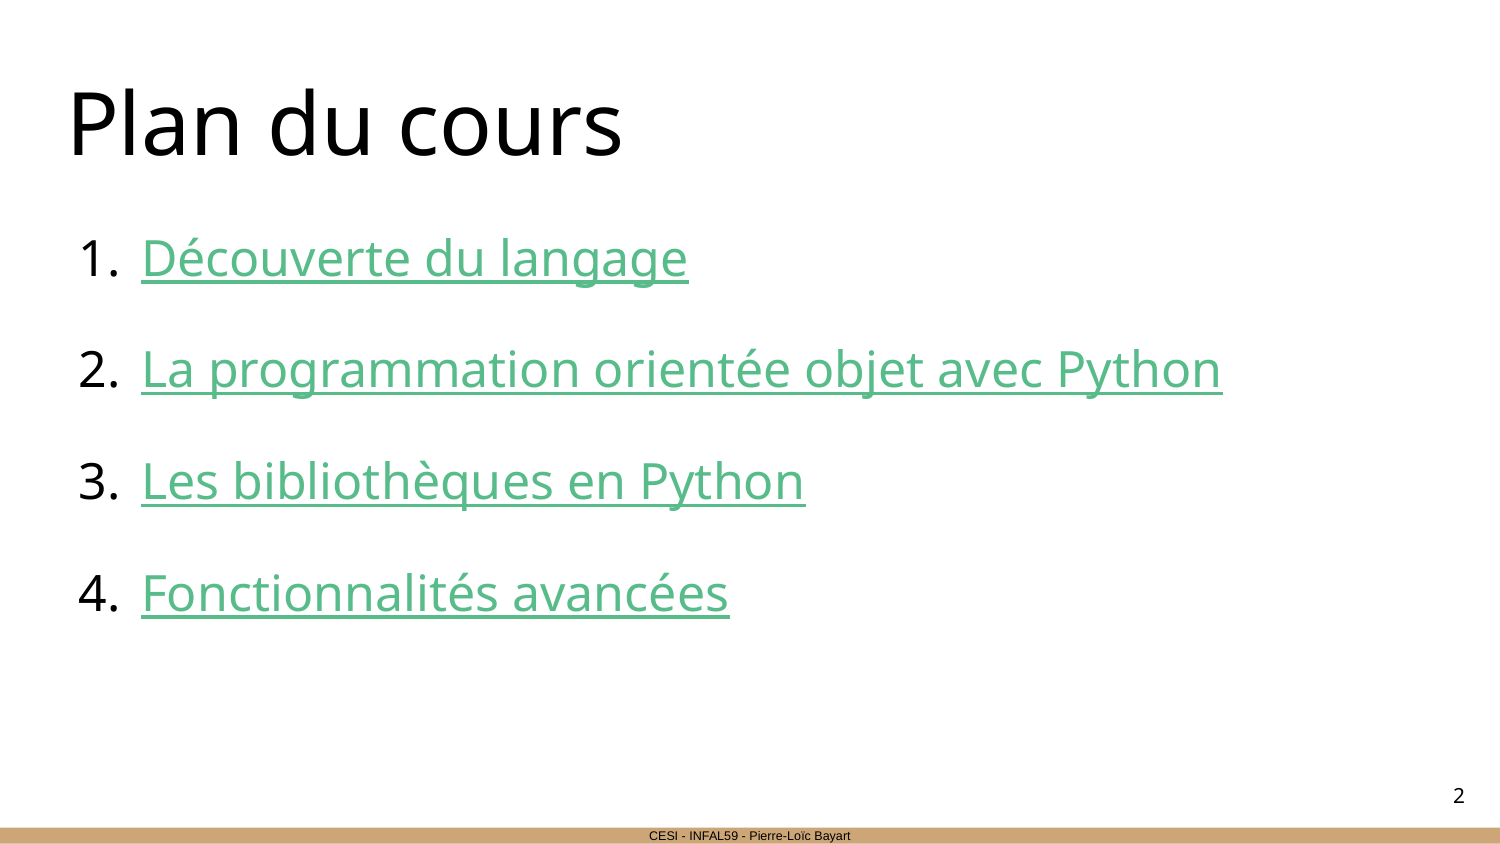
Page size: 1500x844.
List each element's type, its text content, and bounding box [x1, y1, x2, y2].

slide_number ‹#› [1389, 764, 1480, 830]
title Plan du cours [51, 51, 1449, 189]
list Découverte du langage La programmation orientée objet avec Python Les bibliothèques en Python Fonctionnalités avancées [51, 200, 1449, 752]
